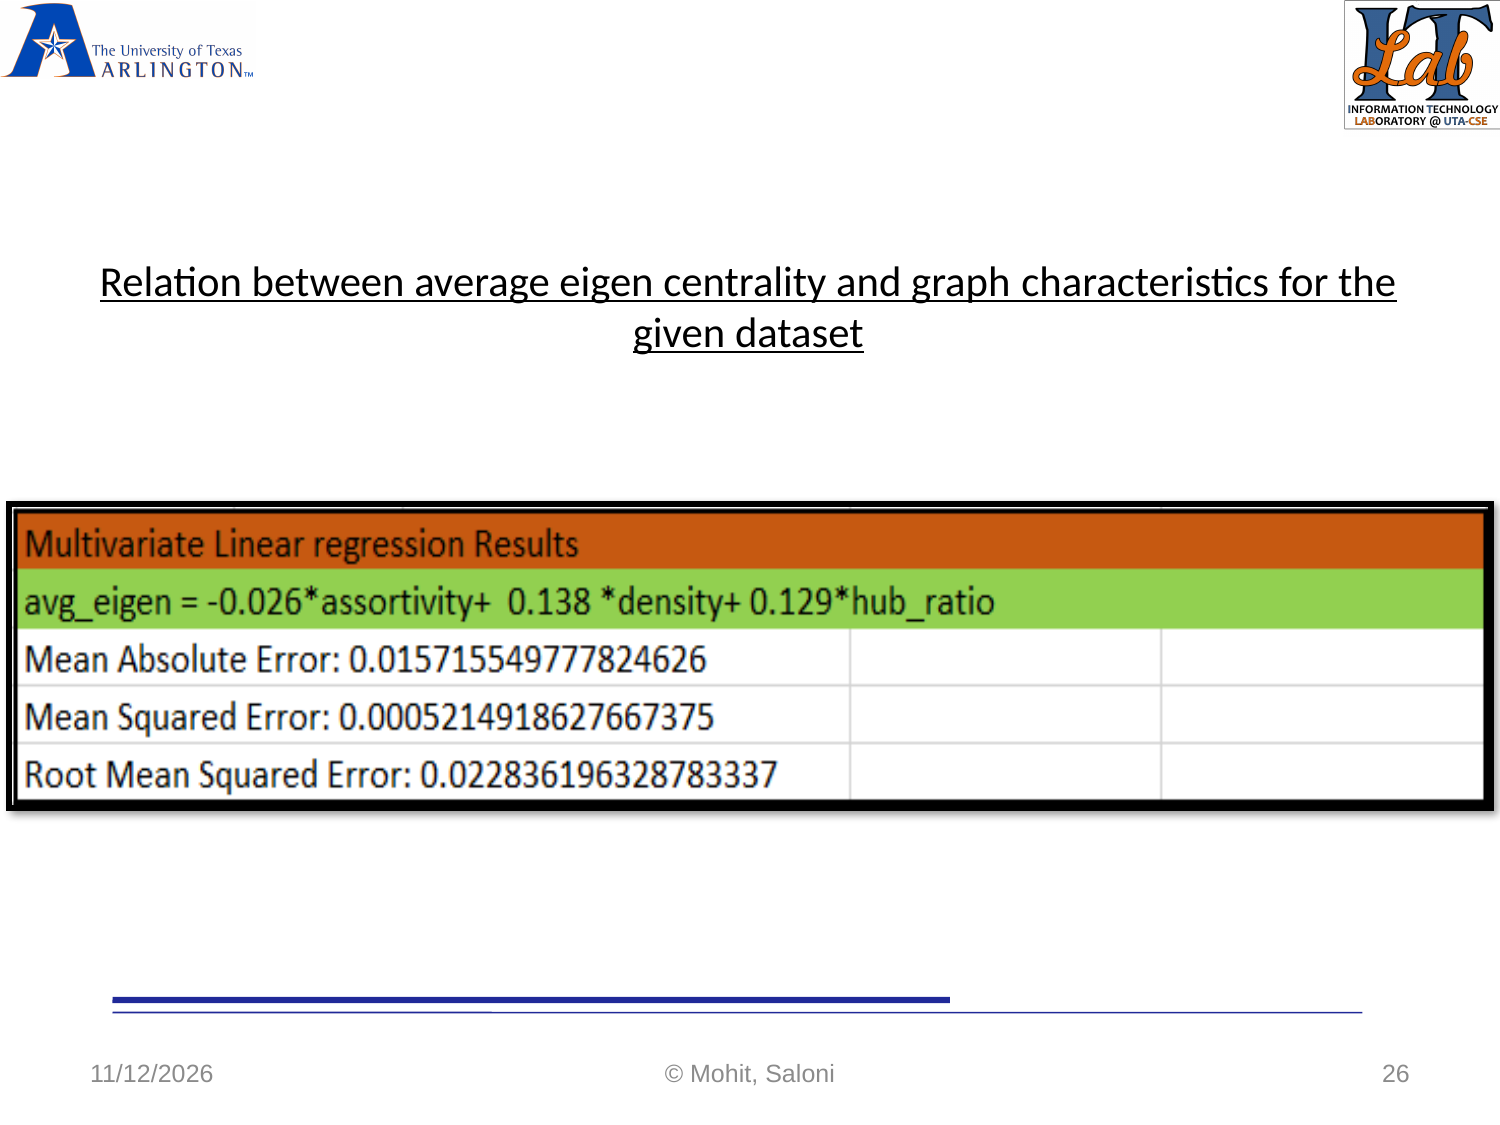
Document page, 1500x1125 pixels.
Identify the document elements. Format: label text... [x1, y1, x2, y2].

picture [1343, 0, 1500, 137]
footer © Mohit, Saloni [512, 1042, 988, 1103]
picture [0, 1, 256, 79]
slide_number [75, 1042, 425, 1103]
slide_number 26 [1074, 1042, 1425, 1103]
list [12, 506, 1488, 805]
title Relation between average eigen centrality and graph characteristics for the given dataset [73, 246, 1424, 365]
